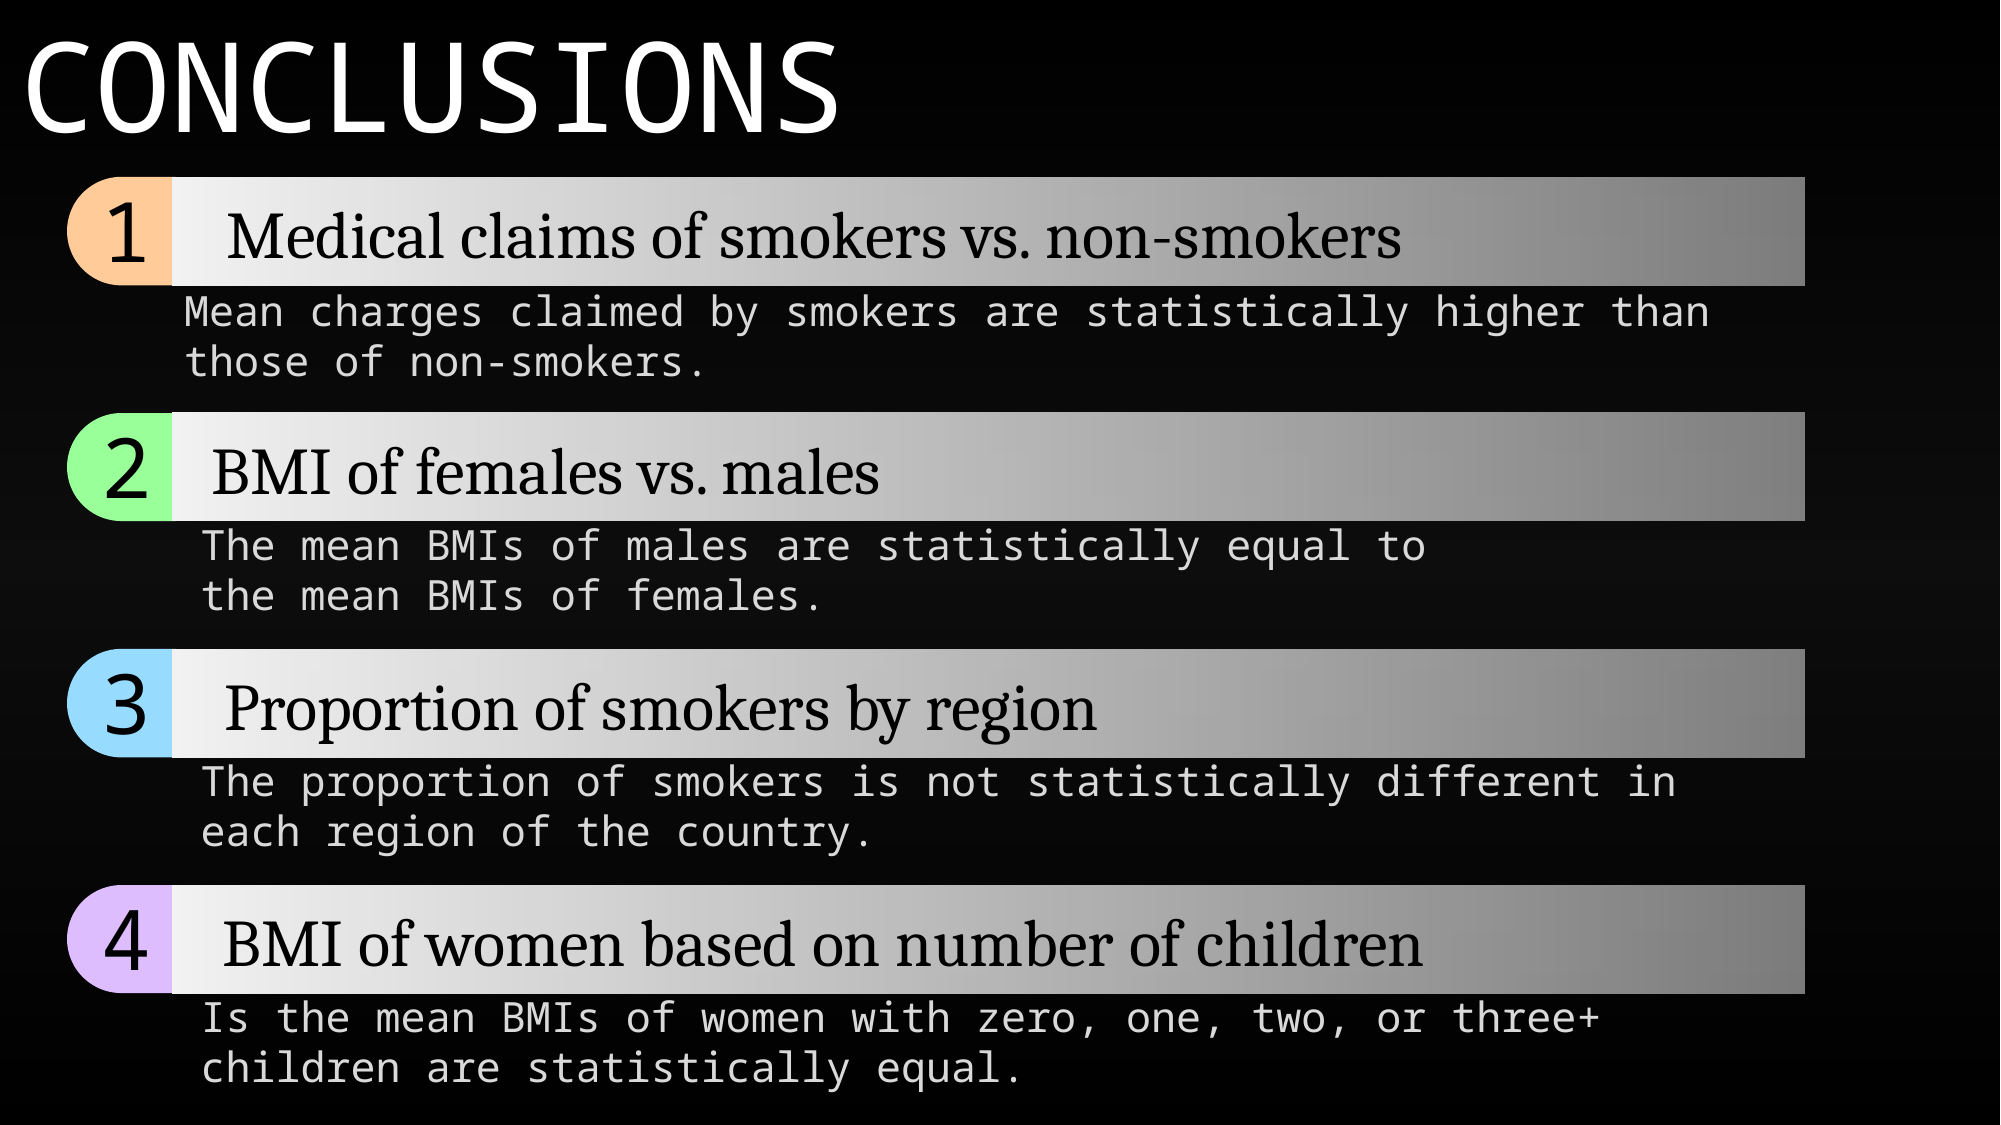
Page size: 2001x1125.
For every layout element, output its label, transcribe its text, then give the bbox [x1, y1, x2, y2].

text_box The mean BMIs of males are statistically equal to the mean BMIs of females. [185, 525, 1526, 626]
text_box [67, 879, 1805, 997]
text_box CONCLUSIONS [5, 0, 861, 165]
text_box Mean charges claimed by smokers are statistically higher than those of non-smokers. [169, 288, 1724, 392]
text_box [67, 643, 1805, 761]
text_box The proportion of smokers is not statistically different in each region of the country. [185, 761, 1741, 862]
text_box Is the mean BMIs of women with zero, one, two, or three+ children are statistically equal. [185, 997, 1741, 1098]
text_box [67, 407, 1805, 525]
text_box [67, 171, 1805, 288]
